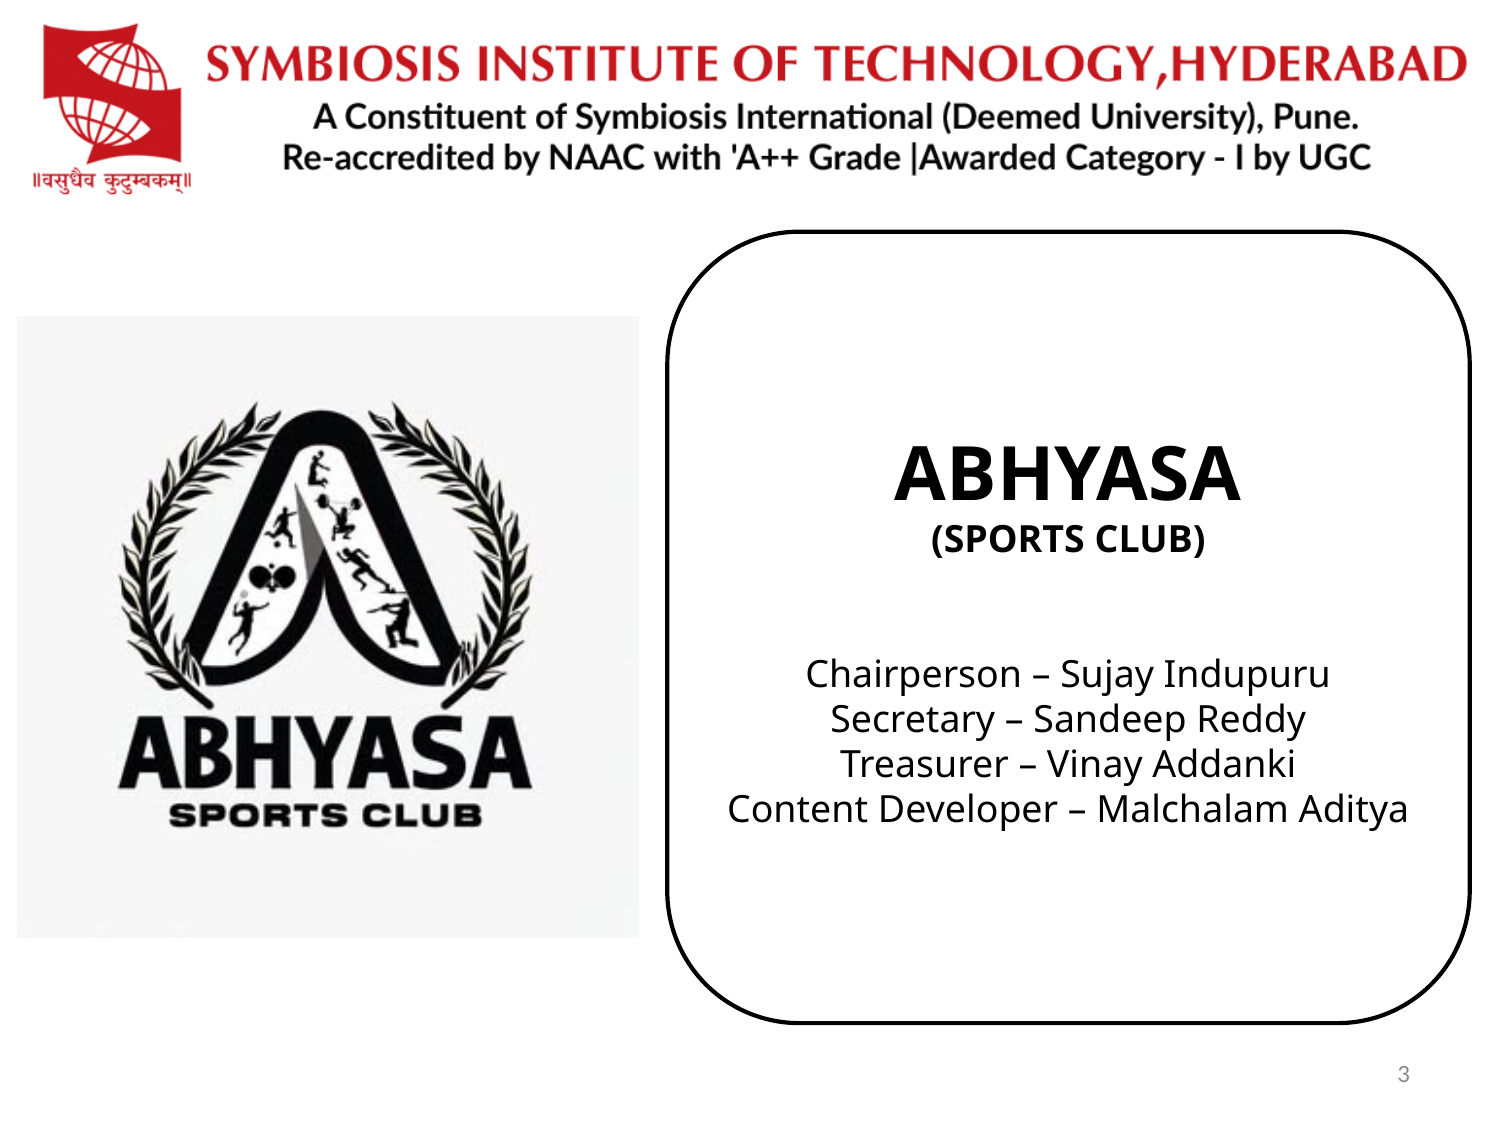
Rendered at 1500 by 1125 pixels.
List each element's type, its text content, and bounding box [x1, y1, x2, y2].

slide_number 3 [1074, 1042, 1425, 1103]
text_box ABHYASA (SPORTS CLUB) Chairperson – Sujay Indupuru Secretary – Sandeep Reddy Treasurer – Vinay Addanki Content Developer – Malchalam Aditya [665, 229, 1472, 1026]
picture [30, 0, 1478, 203]
picture [17, 316, 640, 939]
